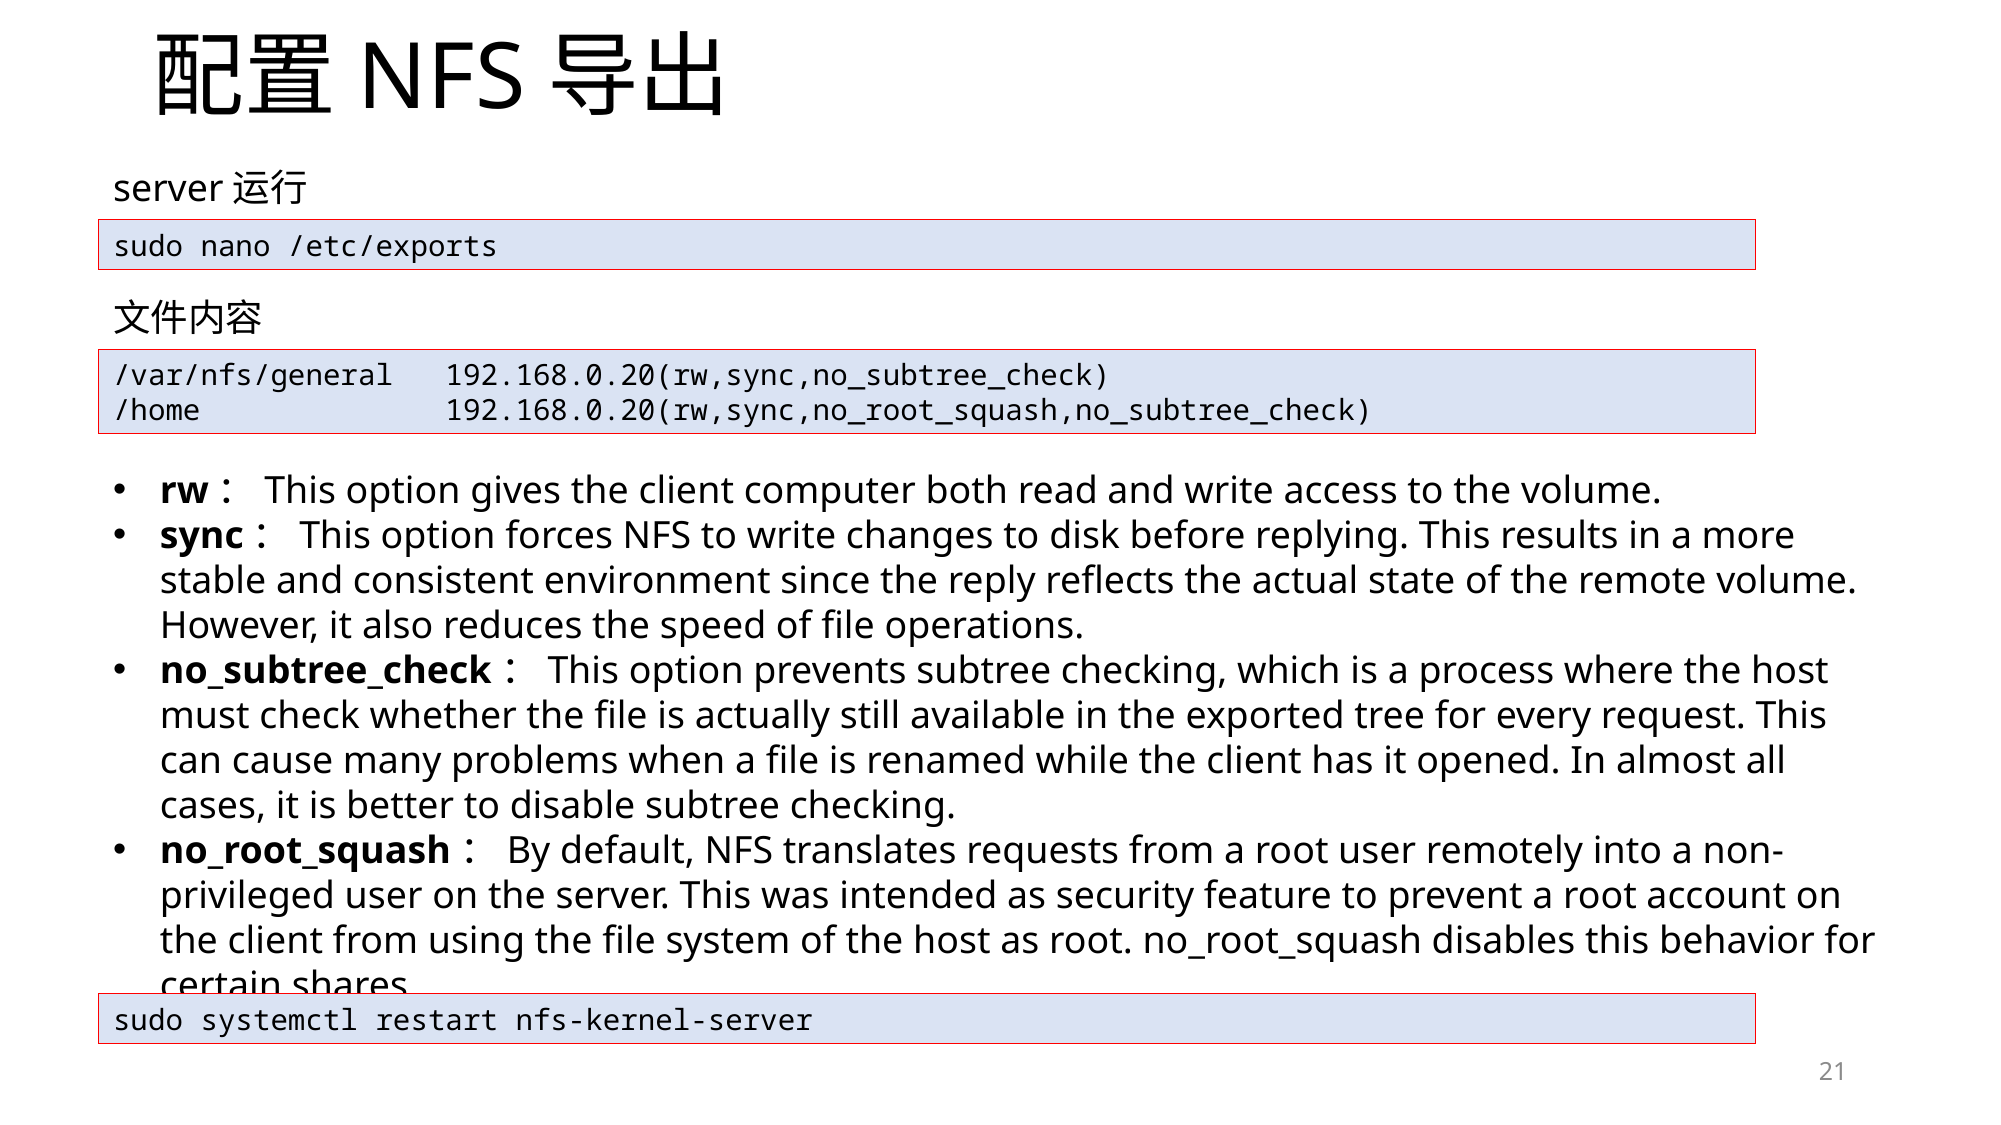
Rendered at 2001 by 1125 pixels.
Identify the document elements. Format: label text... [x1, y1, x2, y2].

title 配置NFS导出 [137, 0, 1863, 156]
text_box sudo systemctl restart nfs-kernel-server [98, 993, 1756, 1044]
text_box /var/nfs/general 192.168.0.20(rw,sync,no_subtree_check) /home 192.168.0.20(rw,sync,no_root_squash,no_subtree_check) [98, 349, 1756, 434]
text_box sudo nano /etc/exports [98, 219, 1756, 270]
text_box 文件内容 [98, 286, 1914, 347]
slide_number 21 [1412, 1059, 1863, 1103]
text_box server运行 [98, 156, 1914, 217]
text_box rw：This option gives the client computer both read and write access to the volume. sync：This option forces NFS to write changes to disk before replying. This results in a more stable and consistent environment since the reply reflects the actual state of the remote volume. However, it also reduces the speed of file operations. no_subtree_check：This option prevents subtree checking, which is a process where the host must check whether the file is actually still available in the exported tree for every request. This can cause many problems when a file is renamed while the client has it opened. In almost all cases, it is better to disable subtree checking. no_root_squash：By default, NFS translates requests from a root user remotely into a non-privileged user on the server. This was intended as security feature to prevent a root account on the client from using the file system of the host as root. no_root_squash disables this behavior for certain shares. [98, 458, 1914, 1059]
